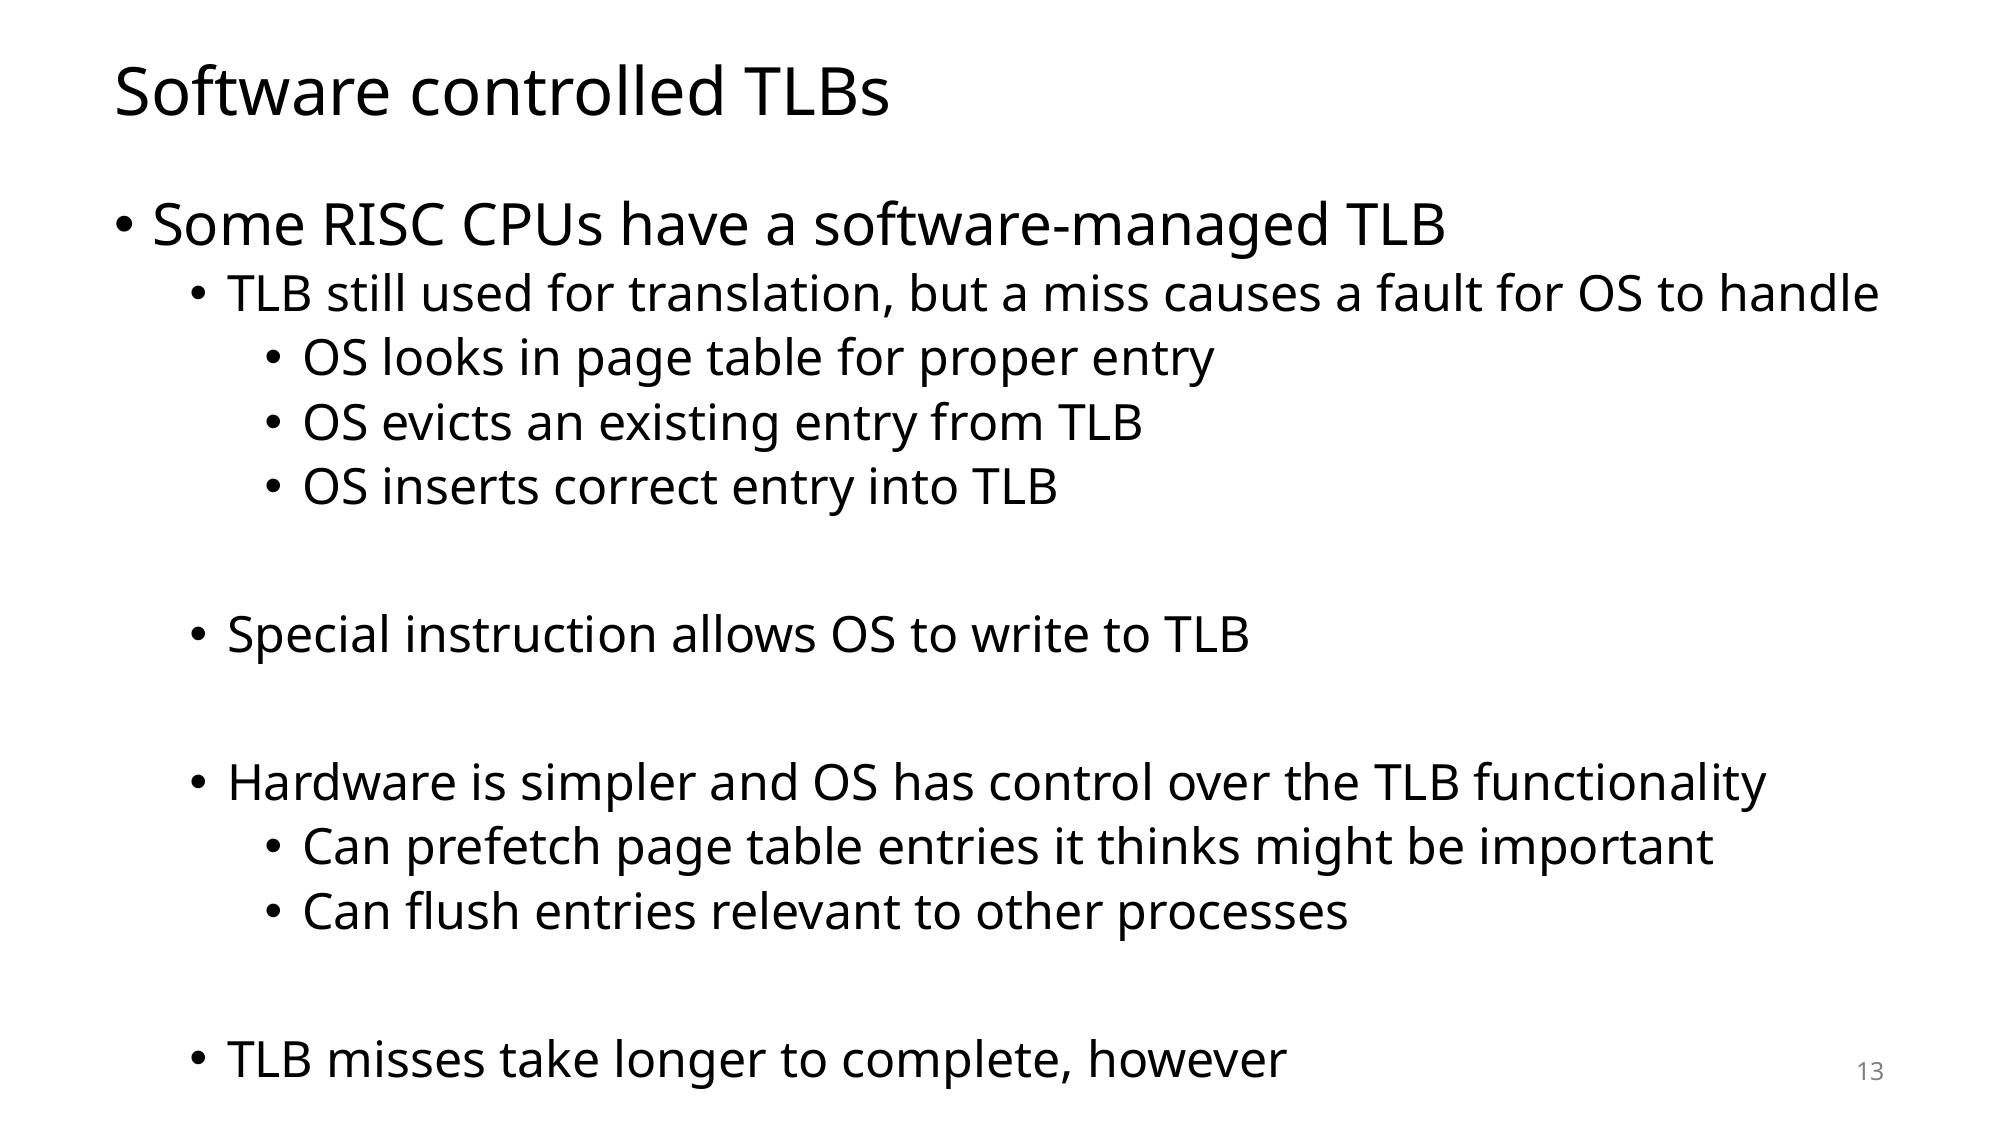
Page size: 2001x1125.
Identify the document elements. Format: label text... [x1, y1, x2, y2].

slide_number 13 [1749, 1042, 1900, 1103]
list Some RISC CPUs have a software-managed TLB TLB still used for translation, but a miss causes a fault for OS to handle OS looks in page table for proper entry OS evicts an existing entry from TLB OS inserts correct entry into TLB Special instruction allows OS to write to TLB Hardware is simpler and OS has control over the TLB functionality Can prefetch page table entries it thinks might be important Can flush entries relevant to other processes TLB misses take longer to complete, however [99, 187, 1900, 1013]
title Software controlled TLBs [99, 37, 1900, 150]
